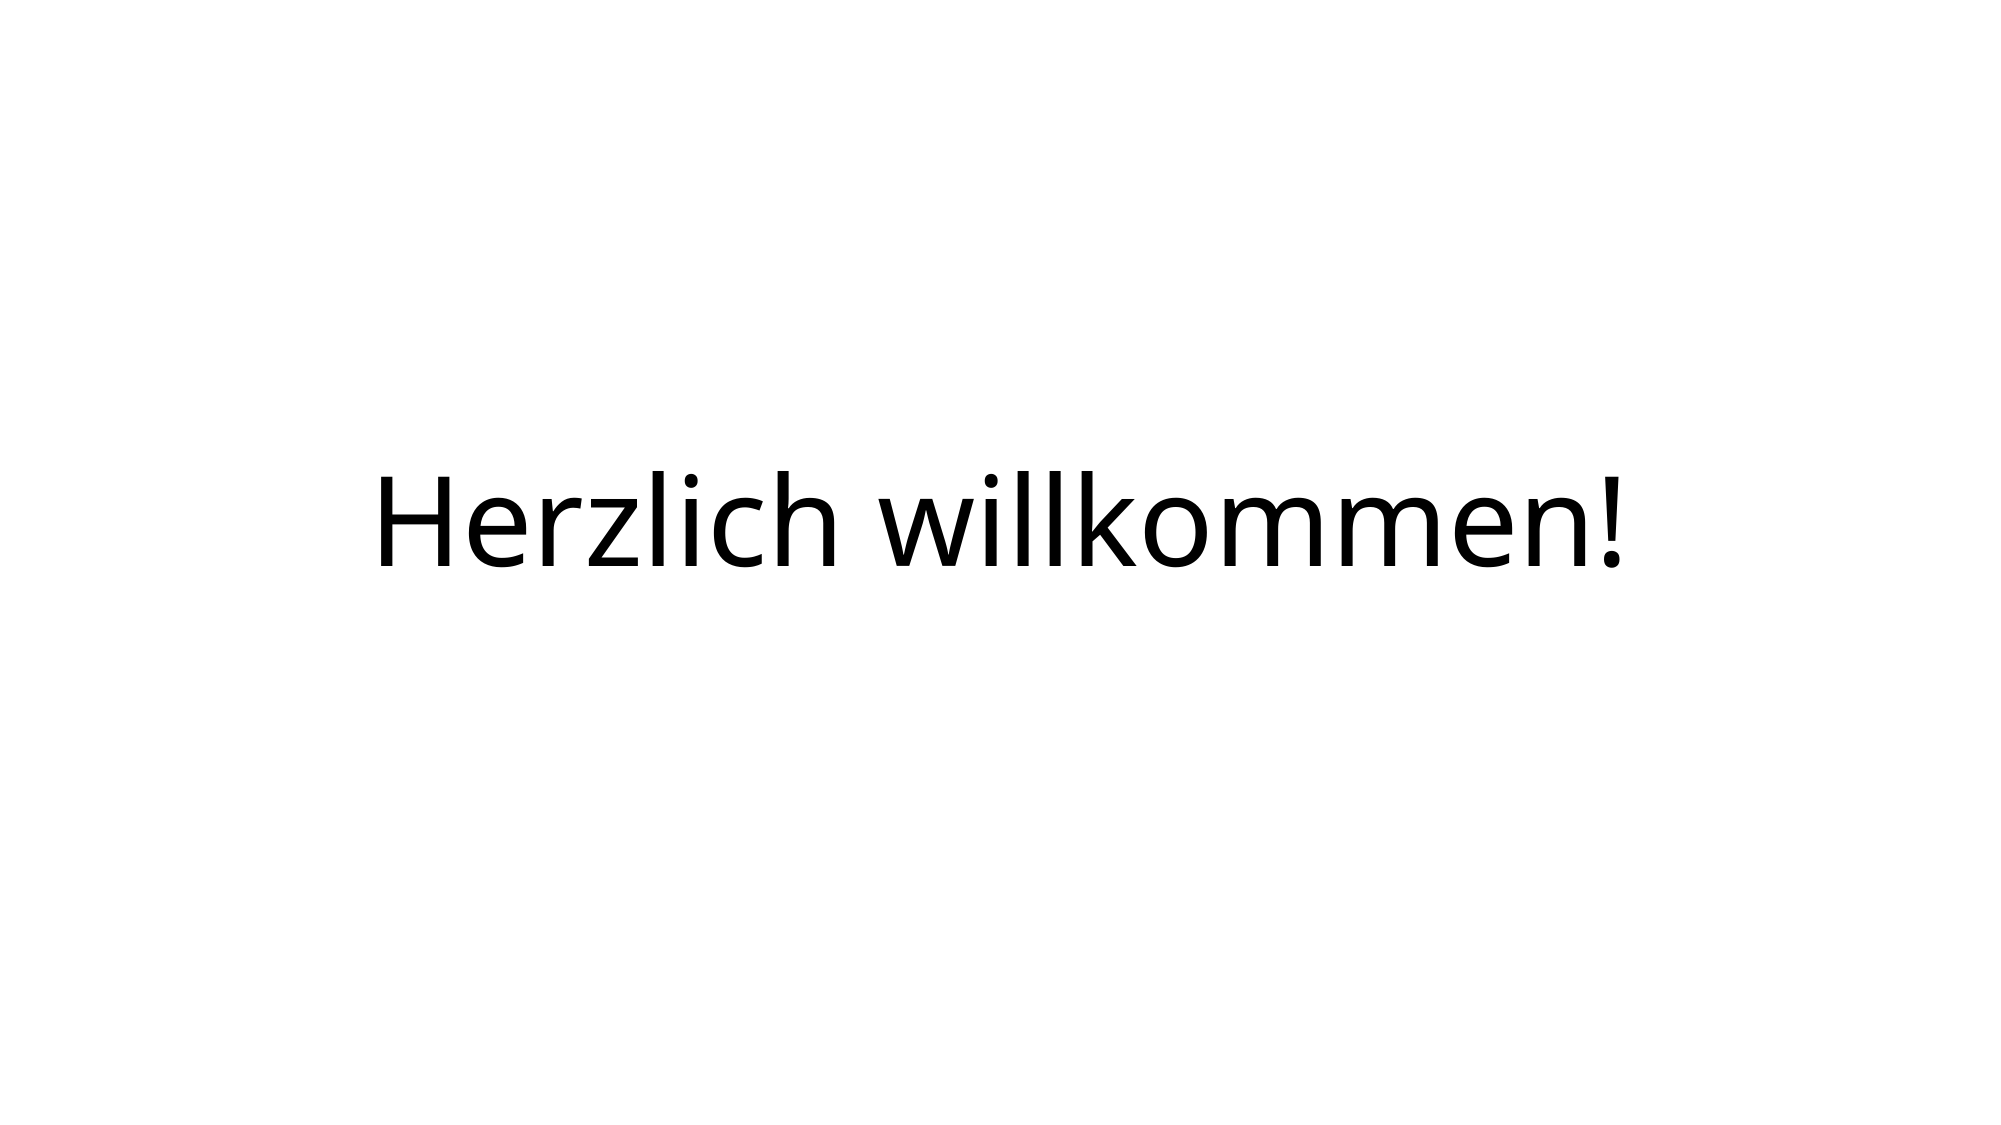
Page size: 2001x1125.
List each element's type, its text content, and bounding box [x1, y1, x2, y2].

title Herzlich willkommen! [249, 209, 1750, 602]
